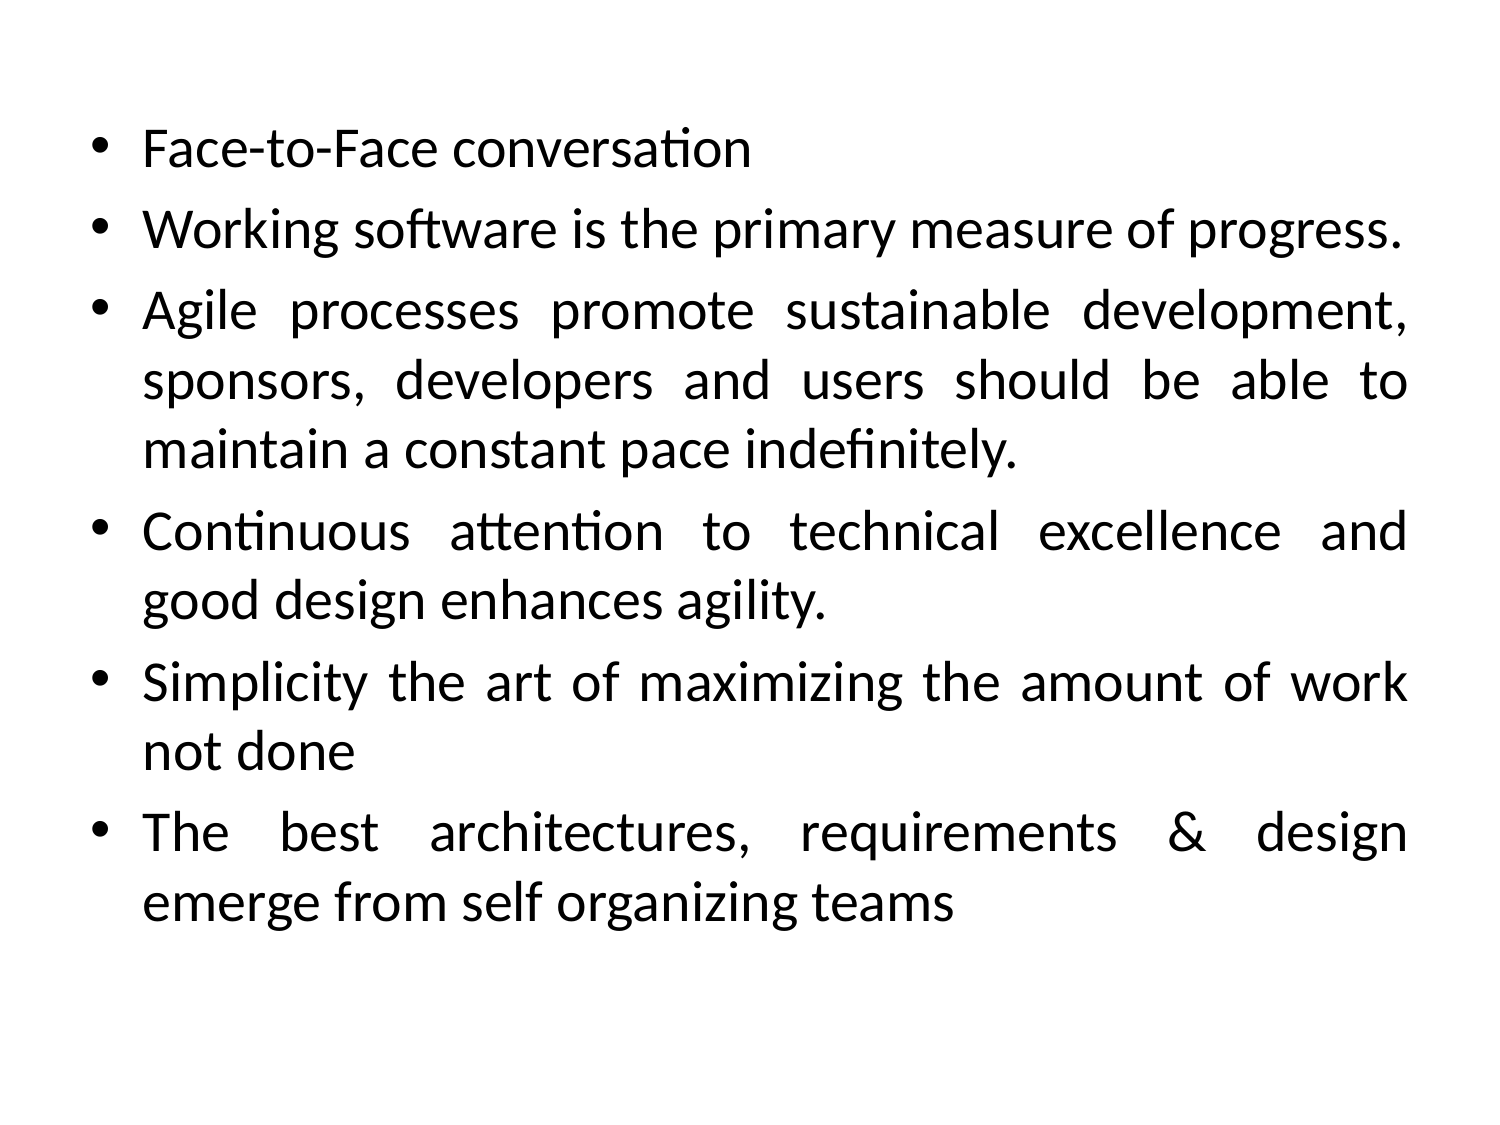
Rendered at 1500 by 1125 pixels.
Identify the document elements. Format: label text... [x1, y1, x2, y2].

list Face-to-Face conversation Working software is the primary measure of progress. Agile processes promote sustainable development, sponsors, developers and users should be able to maintain a constant pace indefinitely. Continuous attention to technical excellence and good design enhances agility. Simplicity the art of maximizing the amount of work not done The best architectures, requirements & design emerge from self organizing teams [75, 101, 1425, 1005]
